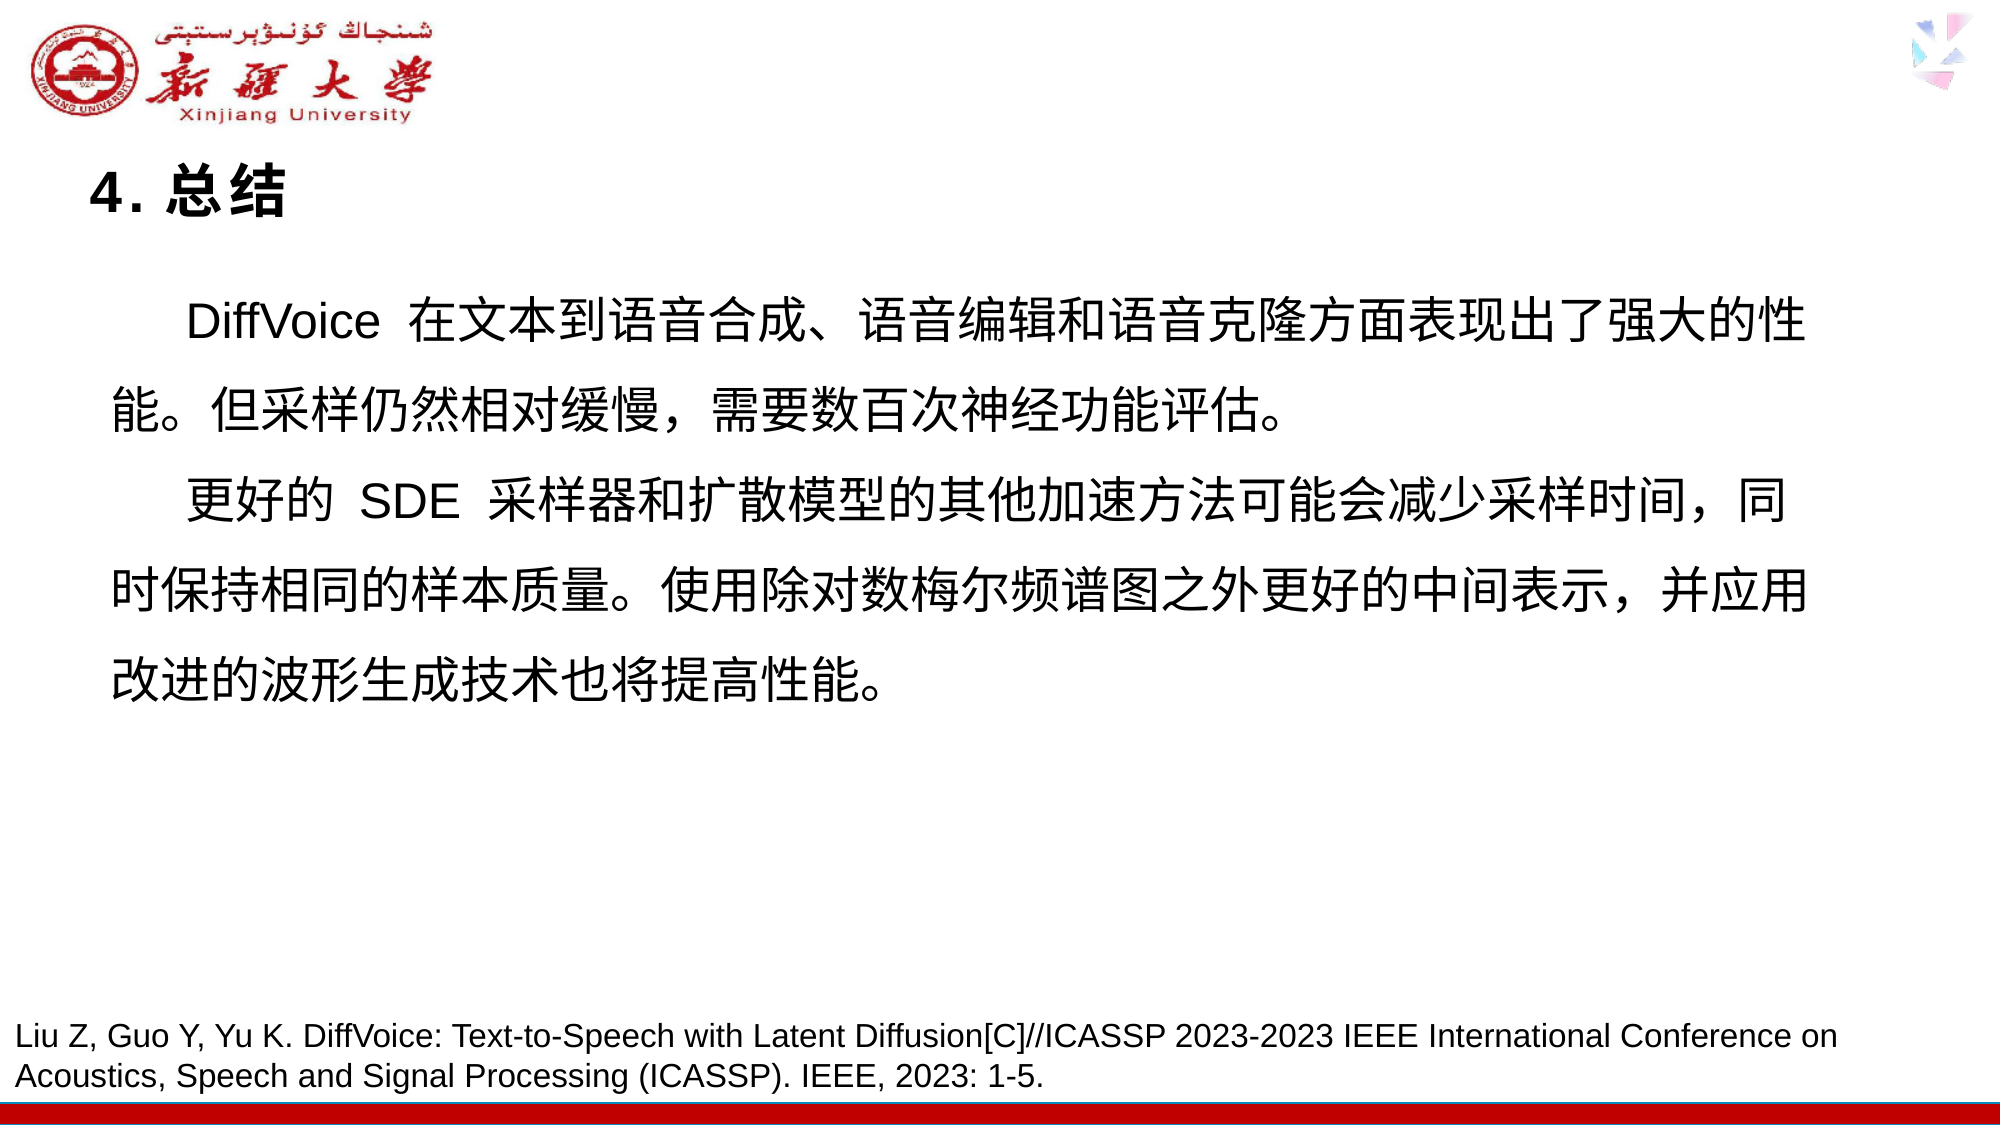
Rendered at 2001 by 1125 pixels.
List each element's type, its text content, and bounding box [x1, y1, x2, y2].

text_box Liu Z, Guo Y, Yu K. DiffVoice: Text-to-Speech with Latent Diffusion[C]//ICASSP 2023-2023 IEEE International Conference on Acoustics, Speech and Signal Processing (ICASSP). IEEE, 2023: 1-5. [0, 1007, 2000, 1102]
text_box DiffVoice 在文本到语音合成、语音编辑和语音克隆方面表现出了强大的性能。但采样仍然相对缓慢，需要数百次神经功能评估。 更好的 SDE 采样器和扩散模型的其他加速方法可能会减少采样时间，同时保持相同的样本质量。使用除对数梅尔频谱图之外更好的中间表示，并应用改进的波形生成技术也将提高性能。 [95, 250, 1847, 716]
text_box [0, 1102, 2000, 1125]
picture [0, 0, 482, 143]
picture [1881, 0, 2000, 101]
text_box 4.总结 [74, 130, 1875, 247]
